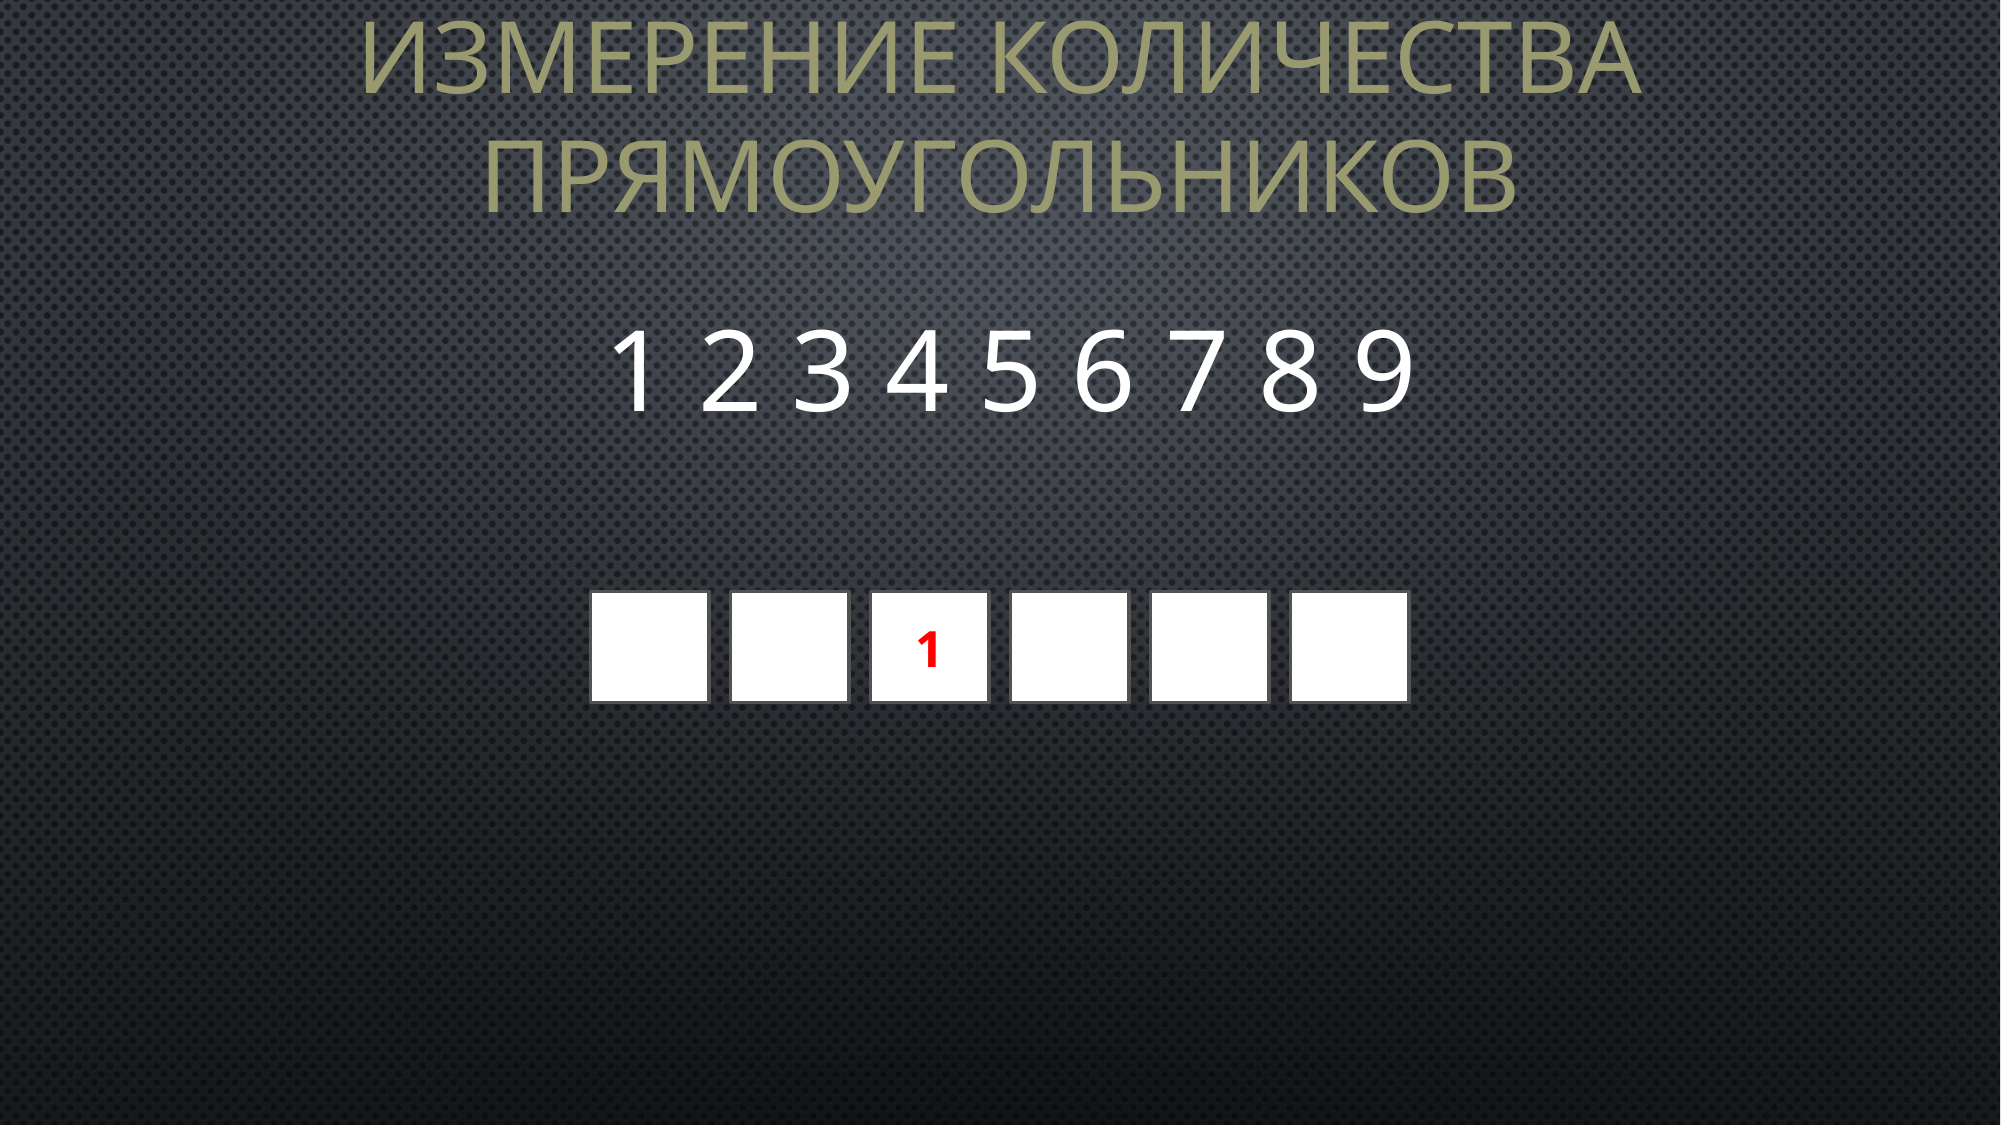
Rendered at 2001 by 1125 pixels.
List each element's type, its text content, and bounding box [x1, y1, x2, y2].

text_box [729, 590, 851, 704]
text_box [1009, 590, 1131, 704]
text_box 1 [869, 590, 991, 704]
text_box [1289, 590, 1411, 704]
title Измерение количества прямоугольников [187, 39, 1813, 187]
text_box [1149, 590, 1271, 704]
text_box [589, 590, 711, 704]
text_box 1 2 3 4 5 6 7 8 9 [410, 291, 1612, 442]
